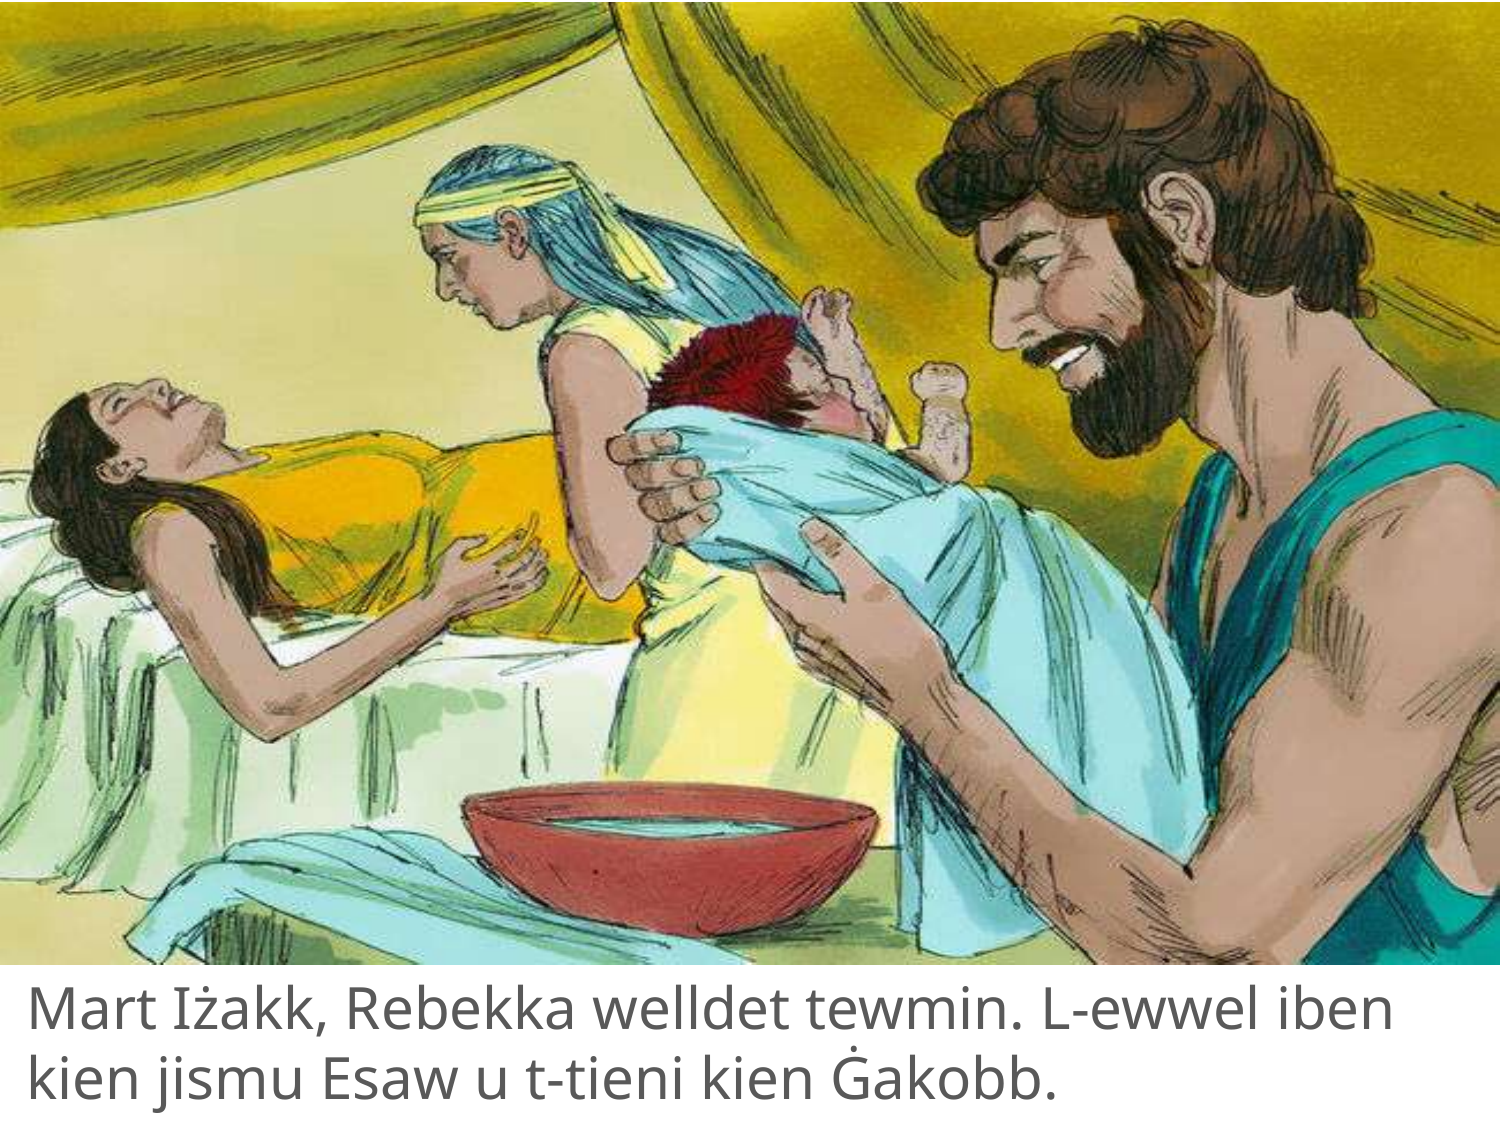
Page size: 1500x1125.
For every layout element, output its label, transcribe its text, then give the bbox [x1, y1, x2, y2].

picture [0, 1, 1500, 965]
text_box Mart Iżakk, Rebekka welldet tewmin. L-ewwel iben kien jismu Esaw u t-tieni kien Ġakobb. [11, 972, 1483, 1119]
